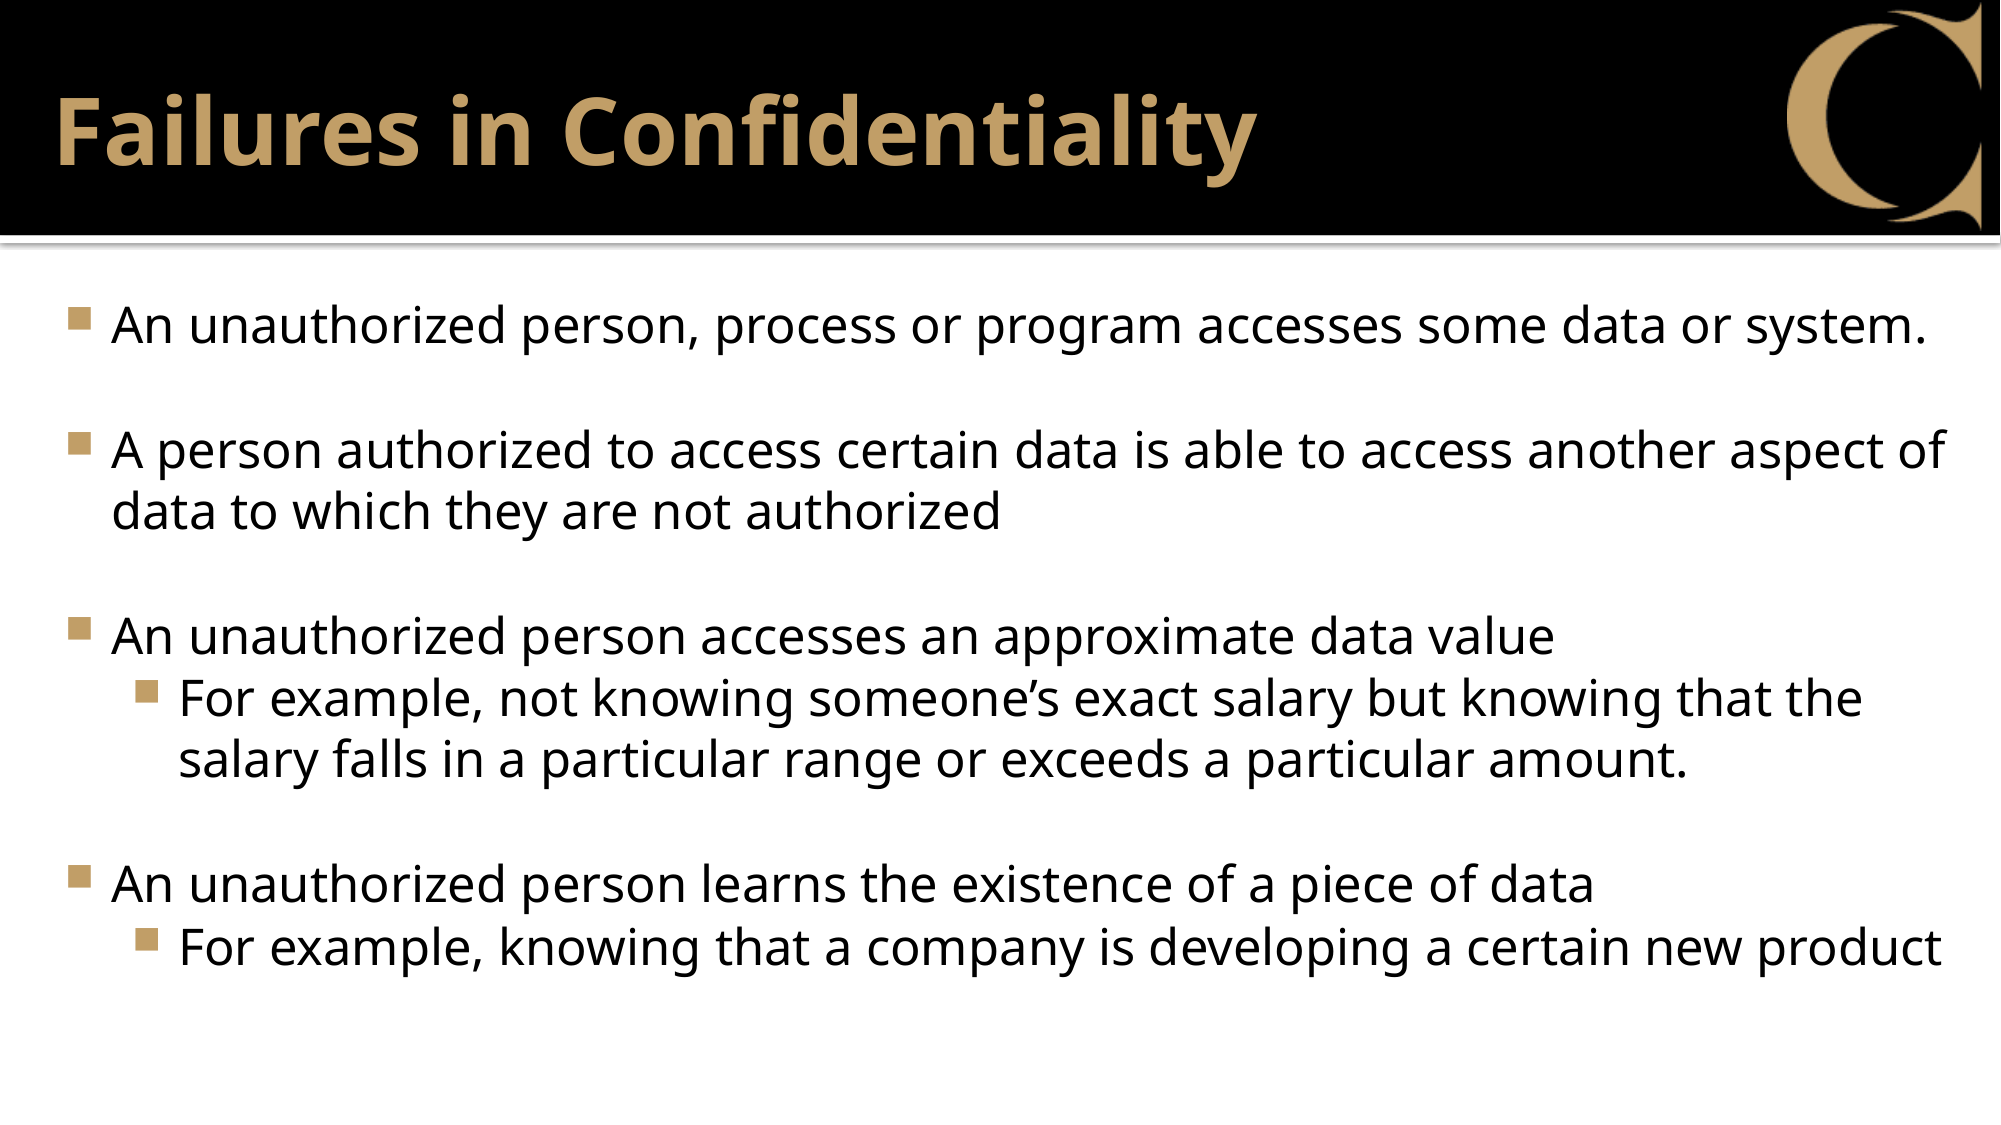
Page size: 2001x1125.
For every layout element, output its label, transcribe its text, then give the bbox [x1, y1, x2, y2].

text_box An unauthorized person, process or program accesses some data or system. A person authorized to access certain data is able to access another aspect of data to which they are not authorized An unauthorized person accesses an approximate data value For example, not knowing someone’s exact salary but knowing that the salary falls in a particular range or exceeds a particular amount. An unauthorized person learns the existence of a piece of data For example, knowing that a company is developing a certain new product [62, 291, 1953, 1088]
title Failures in Confidentiality [37, 24, 1838, 231]
picture [1787, 2, 1988, 231]
